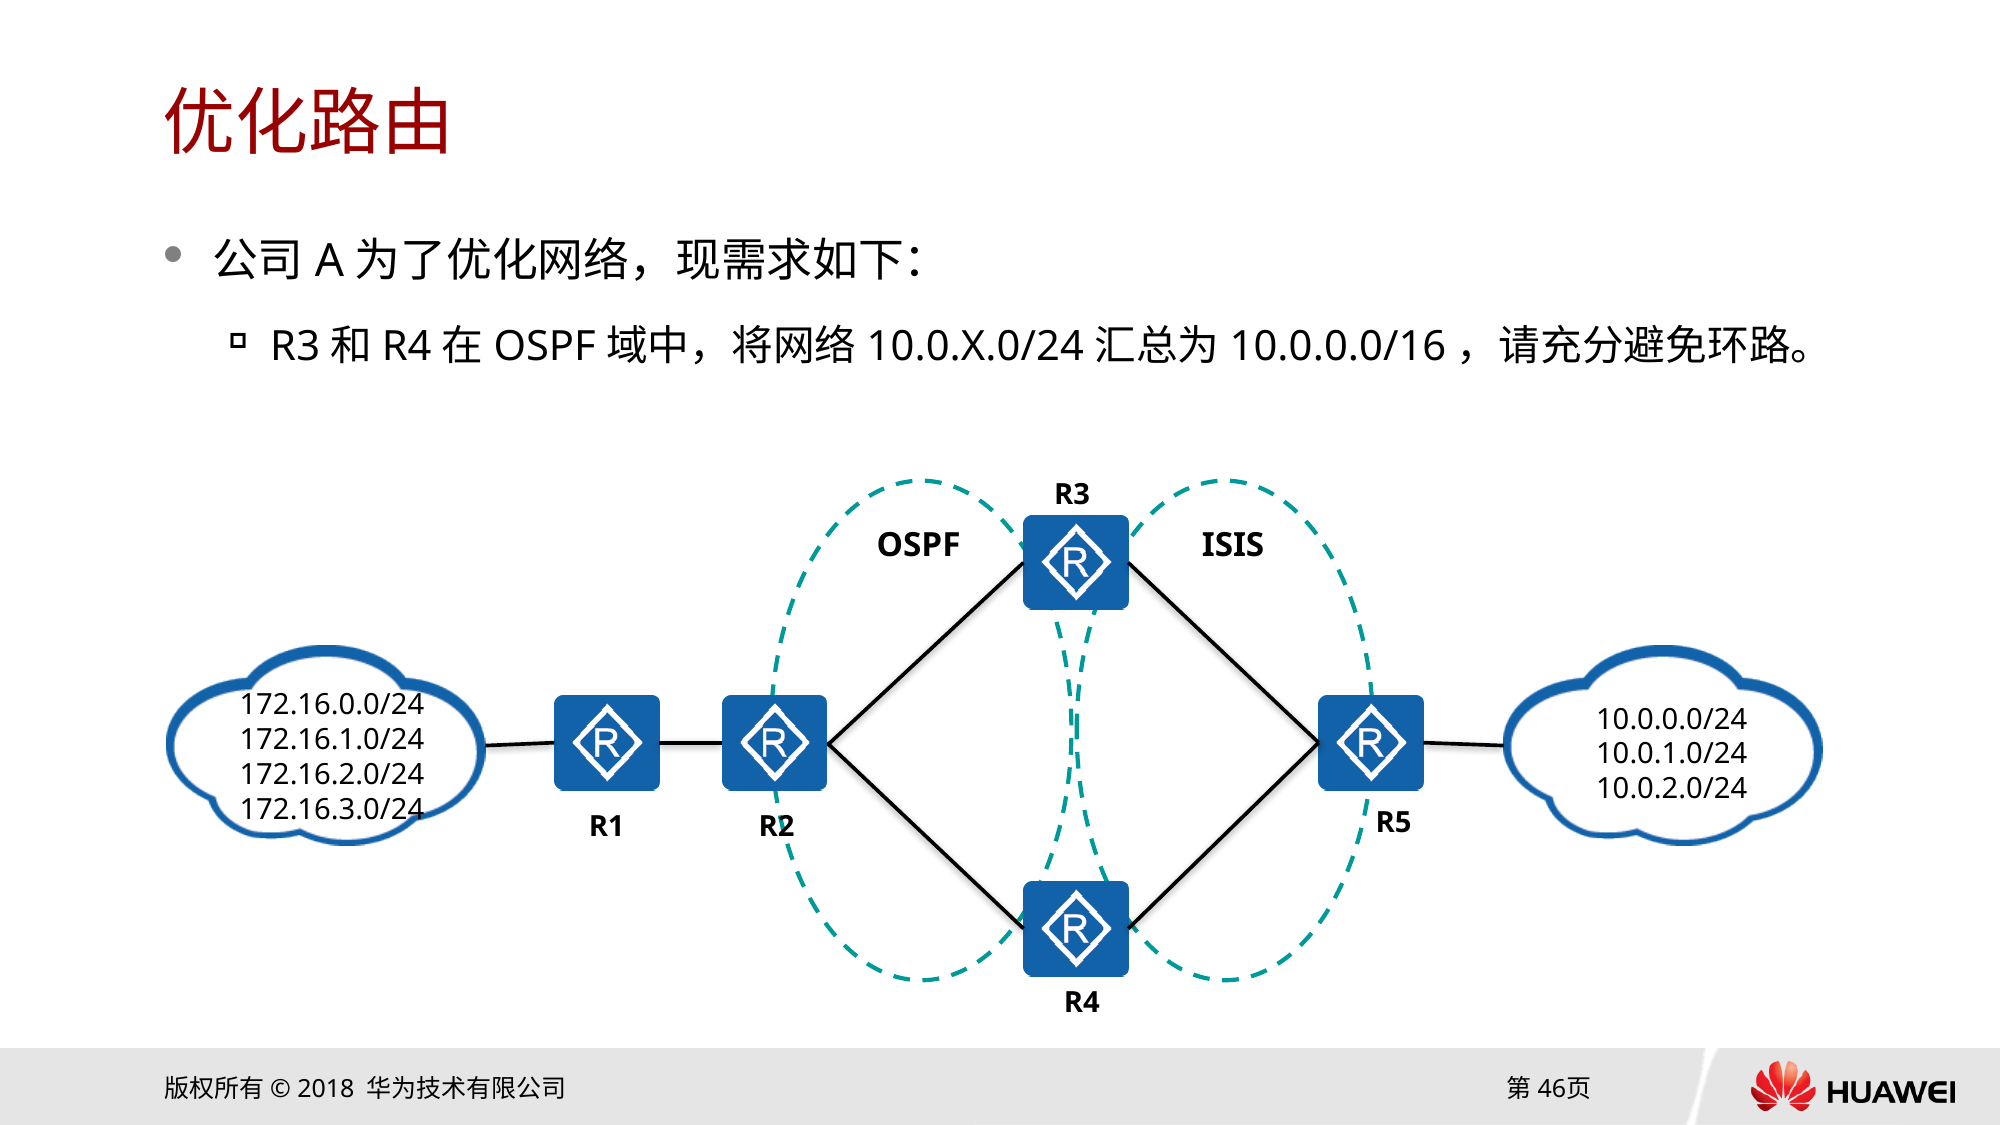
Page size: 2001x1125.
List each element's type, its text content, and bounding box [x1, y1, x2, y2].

picture [165, 645, 486, 847]
text_box [1142, 938, 1308, 981]
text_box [826, 562, 1024, 742]
text_box [1132, 480, 1300, 561]
text_box ISIS [1163, 515, 1303, 561]
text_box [1128, 742, 1319, 929]
text_box R3 [1025, 467, 1120, 503]
text_box [1323, 799, 1361, 918]
text_box [1028, 619, 1072, 879]
text_box R2 [729, 800, 821, 836]
text_box R5 [1346, 795, 1441, 832]
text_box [1423, 742, 1504, 746]
picture [1023, 880, 1129, 977]
text_box [772, 480, 1018, 693]
text_box [1303, 518, 1372, 693]
picture [1319, 694, 1424, 791]
text_box [1076, 619, 1123, 879]
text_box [826, 742, 1024, 929]
picture [554, 694, 660, 791]
text_box [784, 836, 821, 917]
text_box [1127, 562, 1319, 742]
picture [1023, 514, 1129, 611]
picture [721, 694, 828, 791]
text_box OSPF [849, 515, 988, 561]
text_box R1 [559, 800, 654, 836]
text_box R4 [1034, 982, 1130, 1012]
list 公司A为了优化网络，现需求如下： R3和R4在OSPF域中，将网络10.0.X.0/24汇总为10.0.0.0/16，请充分避免环路。 [149, 202, 1883, 971]
title 优化路由 [149, 47, 1883, 191]
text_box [485, 742, 555, 746]
picture [0, 1048, 2000, 1125]
picture [1503, 645, 1824, 847]
text_box [837, 938, 1005, 981]
